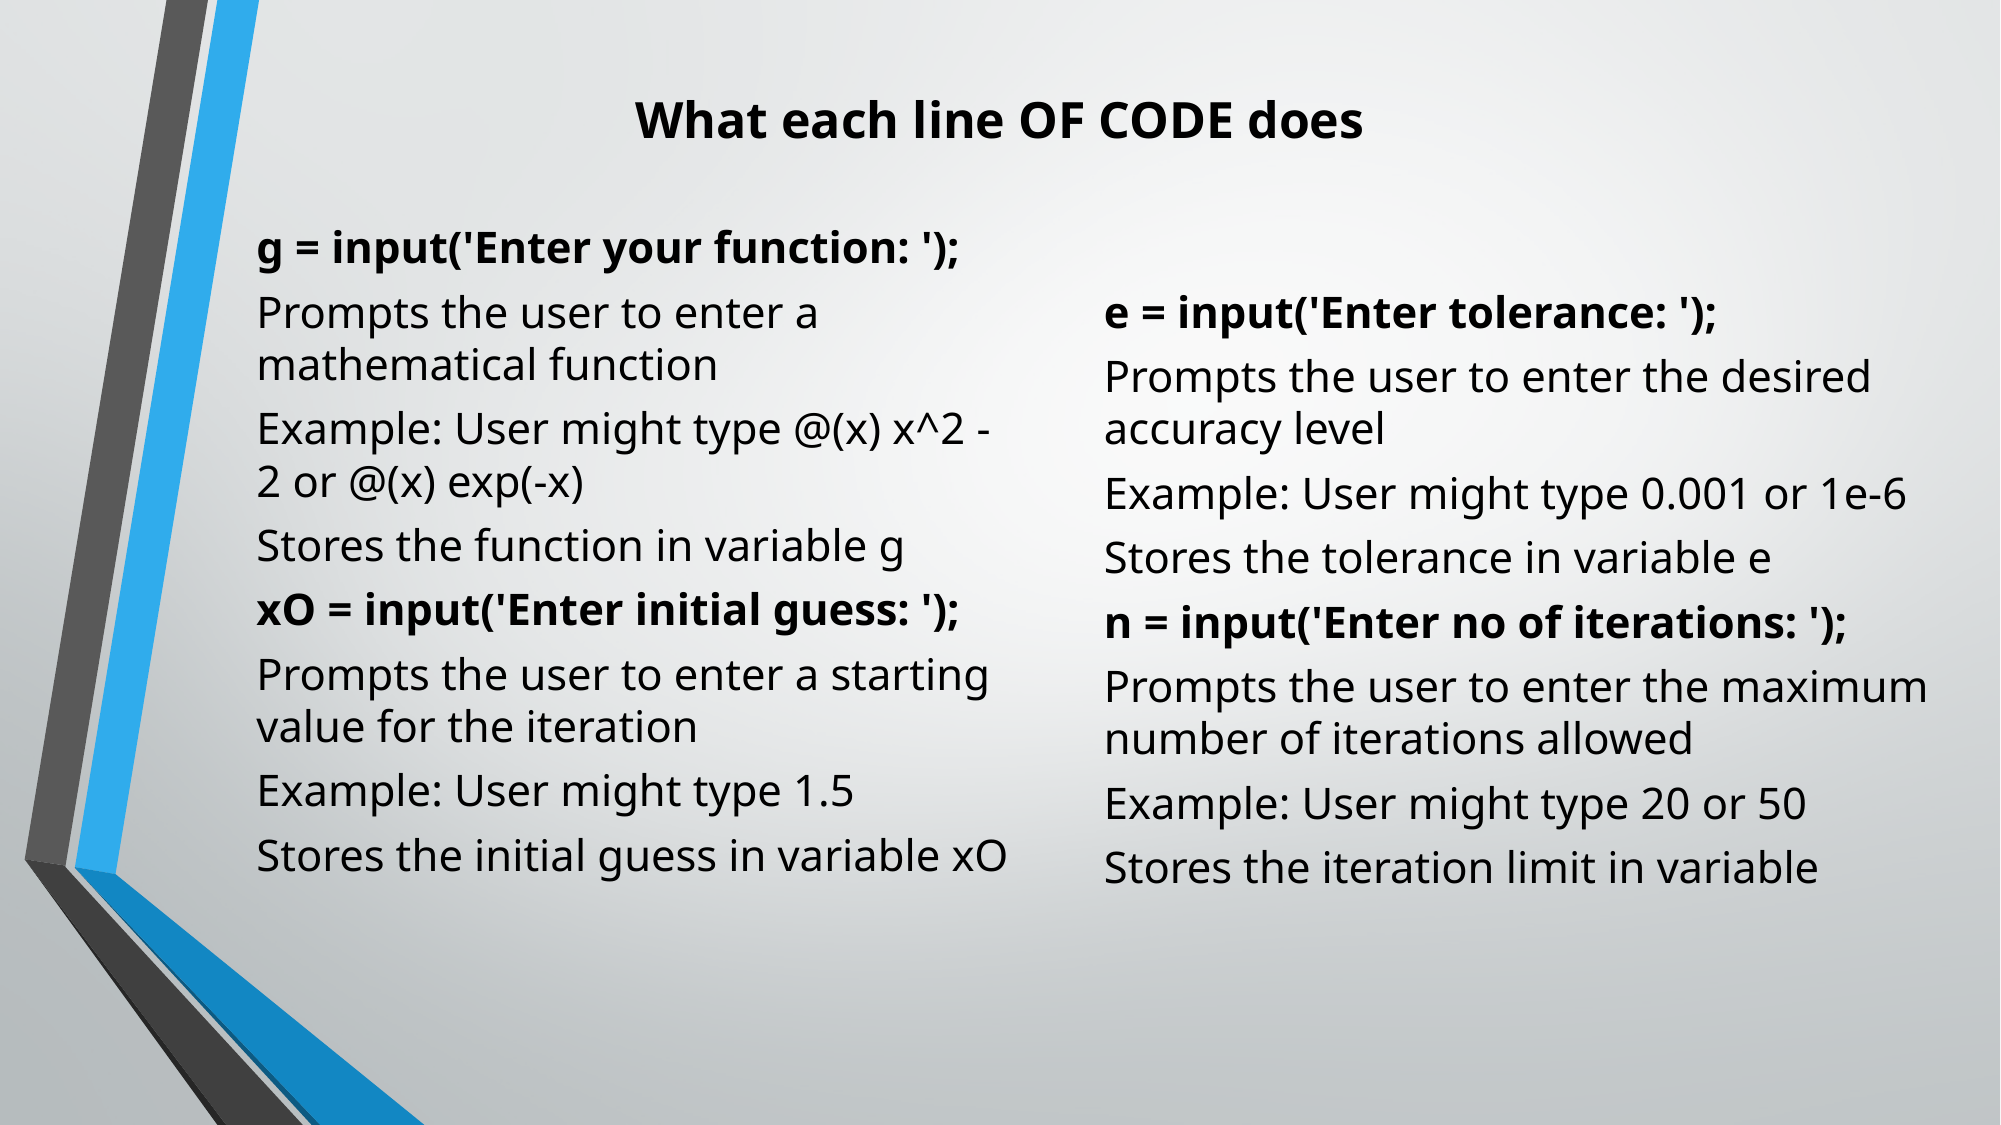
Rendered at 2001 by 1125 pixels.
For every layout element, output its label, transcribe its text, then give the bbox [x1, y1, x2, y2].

list g = input('Enter your function: '); Prompts the user to enter a mathematical function Example: User might type @(x) x^2 - 2 or @(x) exp(-x) Stores the function in variable g xO = input('Enter initial guess: '); Prompts the user to enter a starting value for the iteration Example: User might type 1.5 Stores the initial guess in variable xO e = input('Enter tolerance: '); Prompts the user to enter the desired accuracy level Example: User might type 0.001 or 1e-6 Stores the tolerance in variable e n = input('Enter no of iterations: '); Prompts the user to enter the maximum number of iterations allowed Example: User might type 20 or 50 Stores the iteration limit in variable [241, 205, 1967, 1024]
title What each line OF CODE does [137, 59, 1863, 277]
